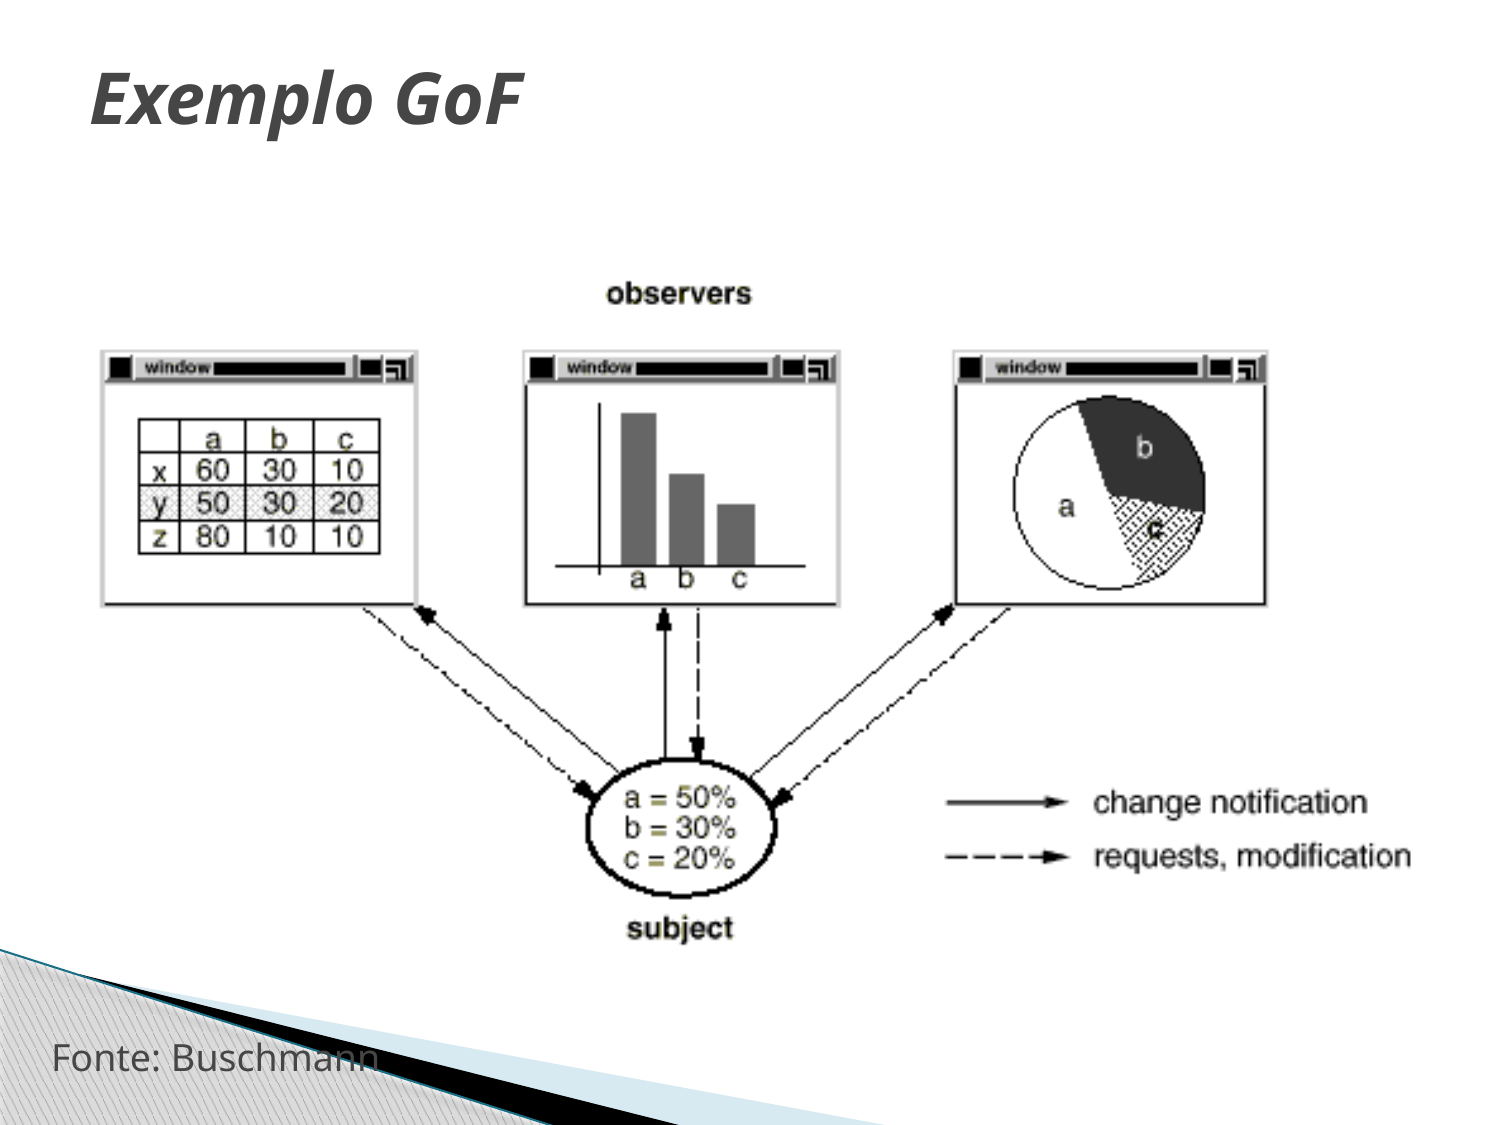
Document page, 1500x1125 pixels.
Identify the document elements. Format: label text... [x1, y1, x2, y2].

title Exemplo GoF [75, 45, 1425, 233]
picture [88, 266, 1417, 953]
text_box Fonte: Buschmann [36, 1026, 396, 1087]
